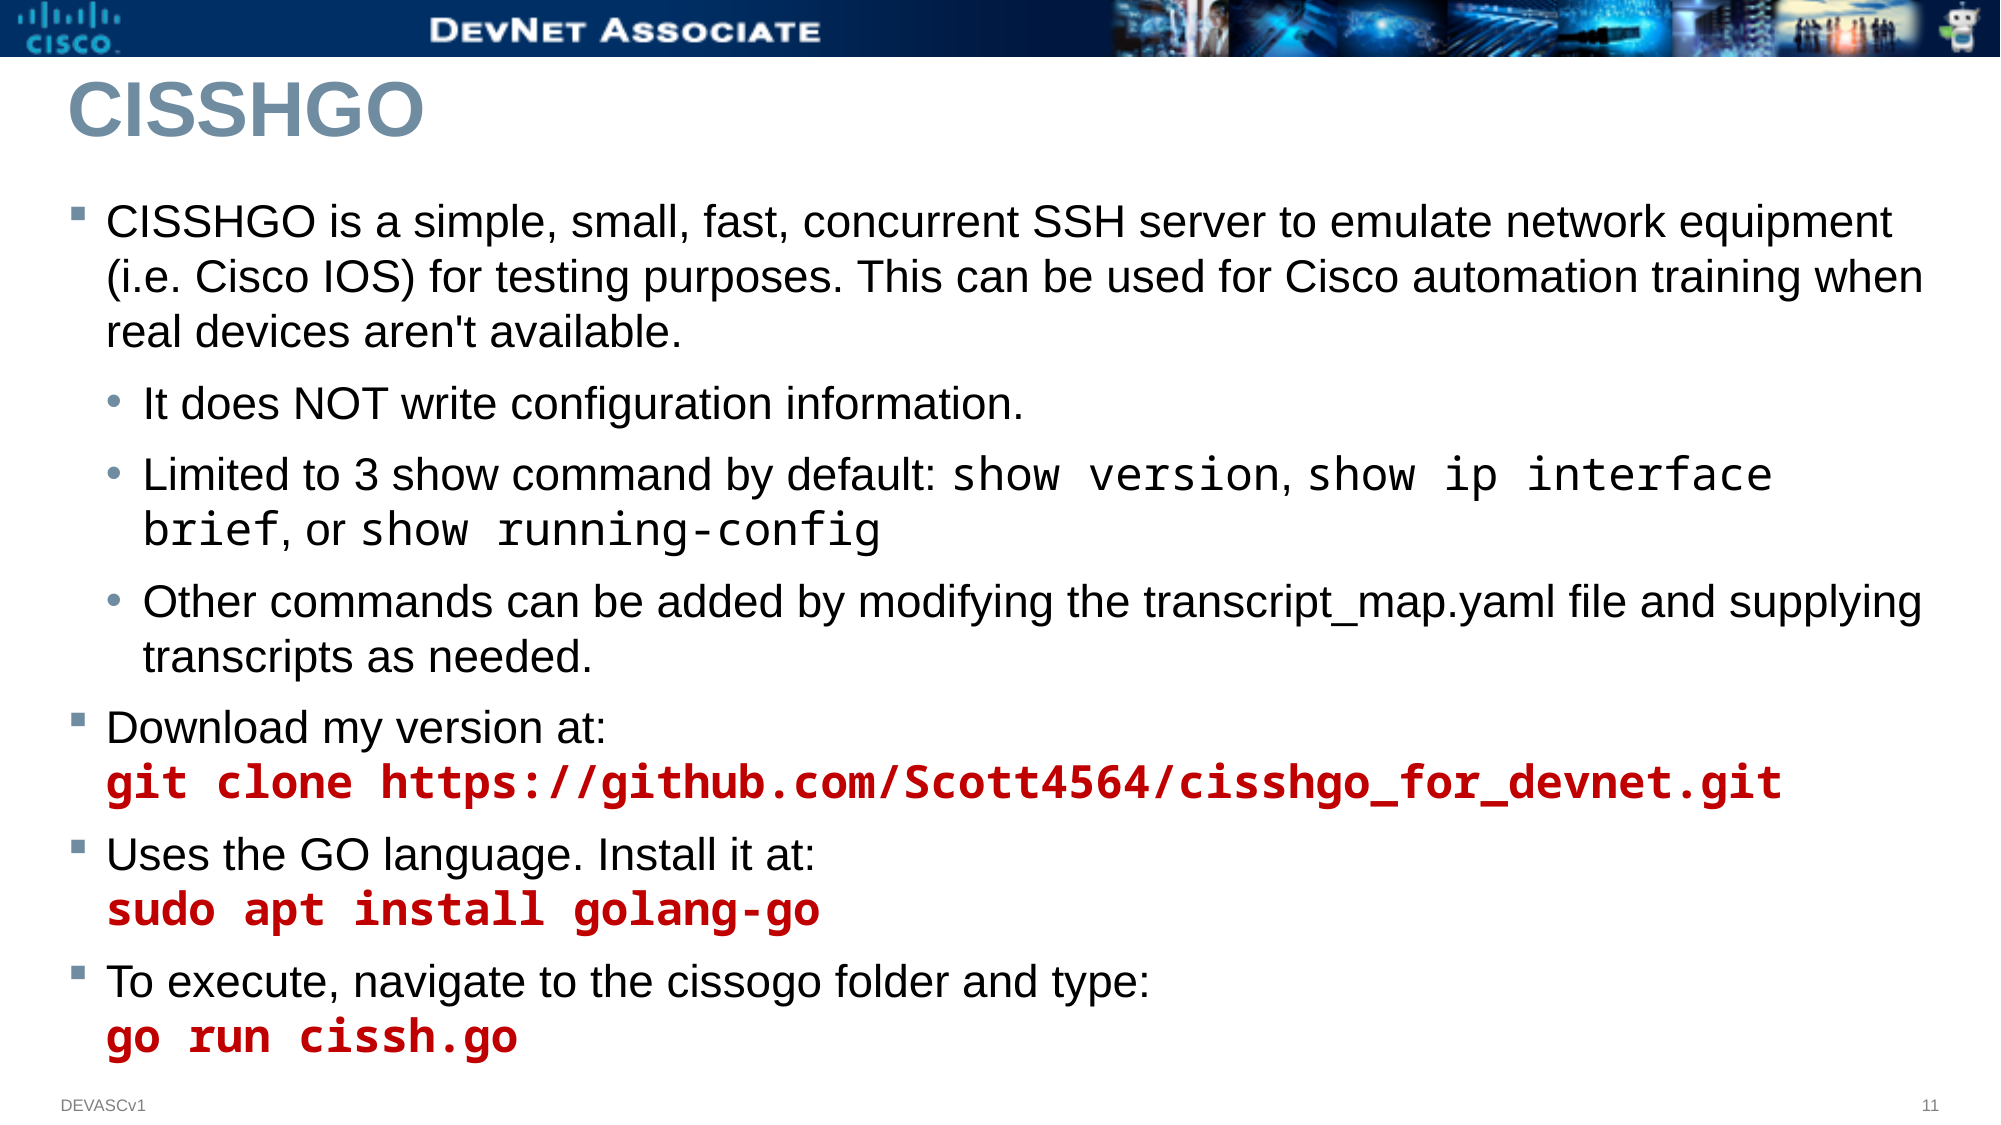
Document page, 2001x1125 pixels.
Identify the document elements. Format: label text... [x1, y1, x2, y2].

picture [0, 0, 2000, 57]
list CISSHGO is a simple, small, fast, concurrent SSH server to emulate network equipment (i.e. Cisco IOS) for testing purposes. This can be used for Cisco automation training when real devices aren't available. It does NOT write configuration information. Limited to 3 show command by default: show version, show ip interface brief, or show running-config Other commands can be added by modifying the transcript_map.yaml file and supplying transcripts as needed. Download my version at: git clone https://github.com/Scott4564/cisshgo_for_devnet.git Uses the GO language. Install it at: sudo apt install golang-go To execute, navigate to the cissogo folder and type: go run cissh.go [52, 184, 1953, 1083]
title CISSHGO [52, 61, 1953, 184]
